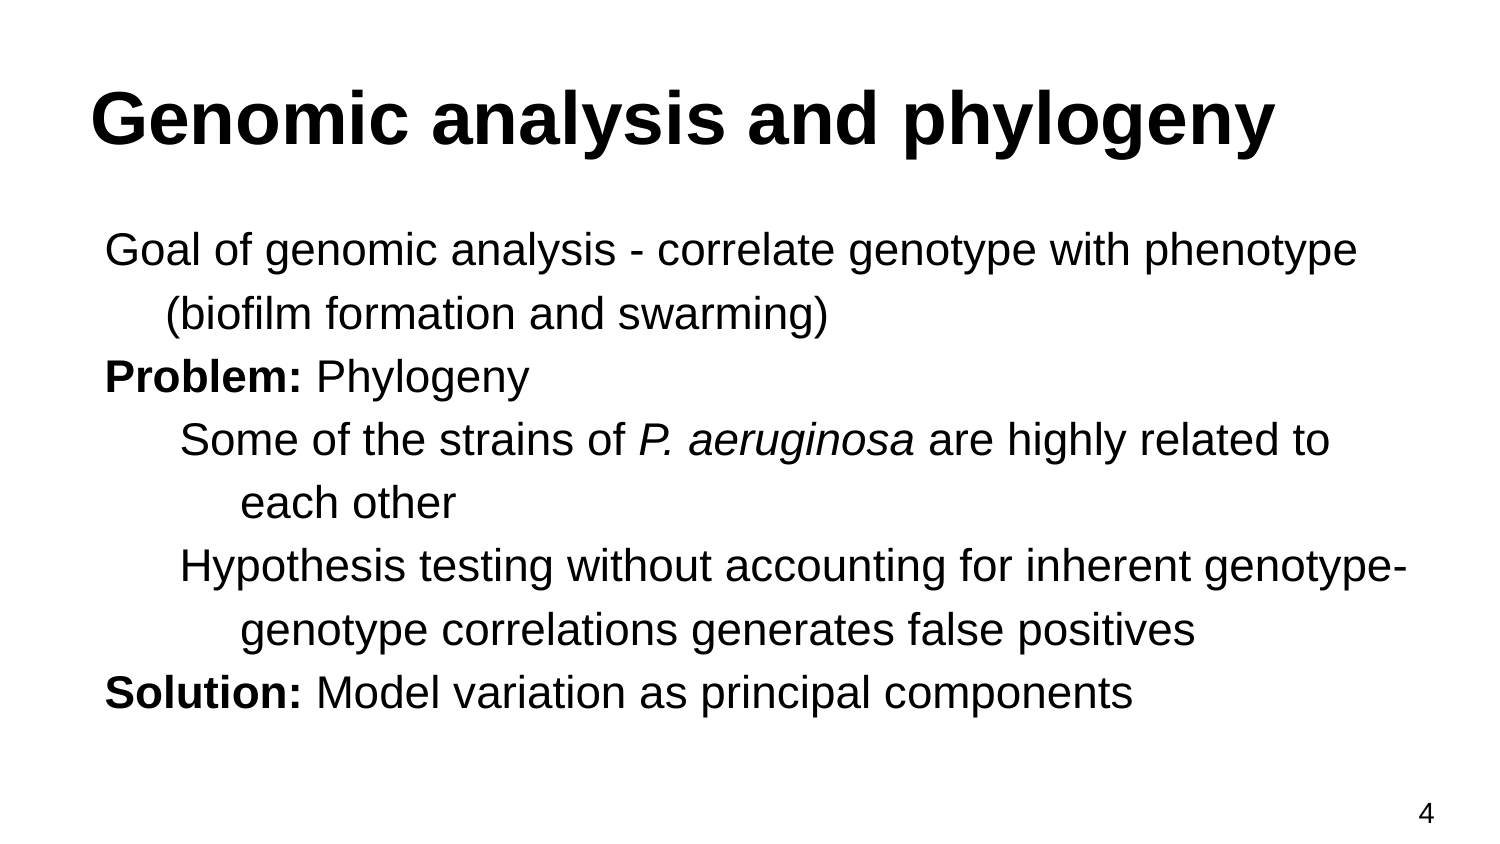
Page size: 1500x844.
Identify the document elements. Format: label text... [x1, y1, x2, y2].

title Genomic analysis and phylogeny [75, 33, 1425, 175]
slide_number ‹#› [1403, 779, 1494, 844]
list Goal of genomic analysis - correlate genotype with phenotype (biofilm formation and swarming) Problem: Phylogeny Some of the strains of P. aeruginosa are highly related to each other Hypothesis testing without accounting for inherent genotype-genotype correlations generates false positives Solution: Model variation as principal components [75, 196, 1425, 808]
